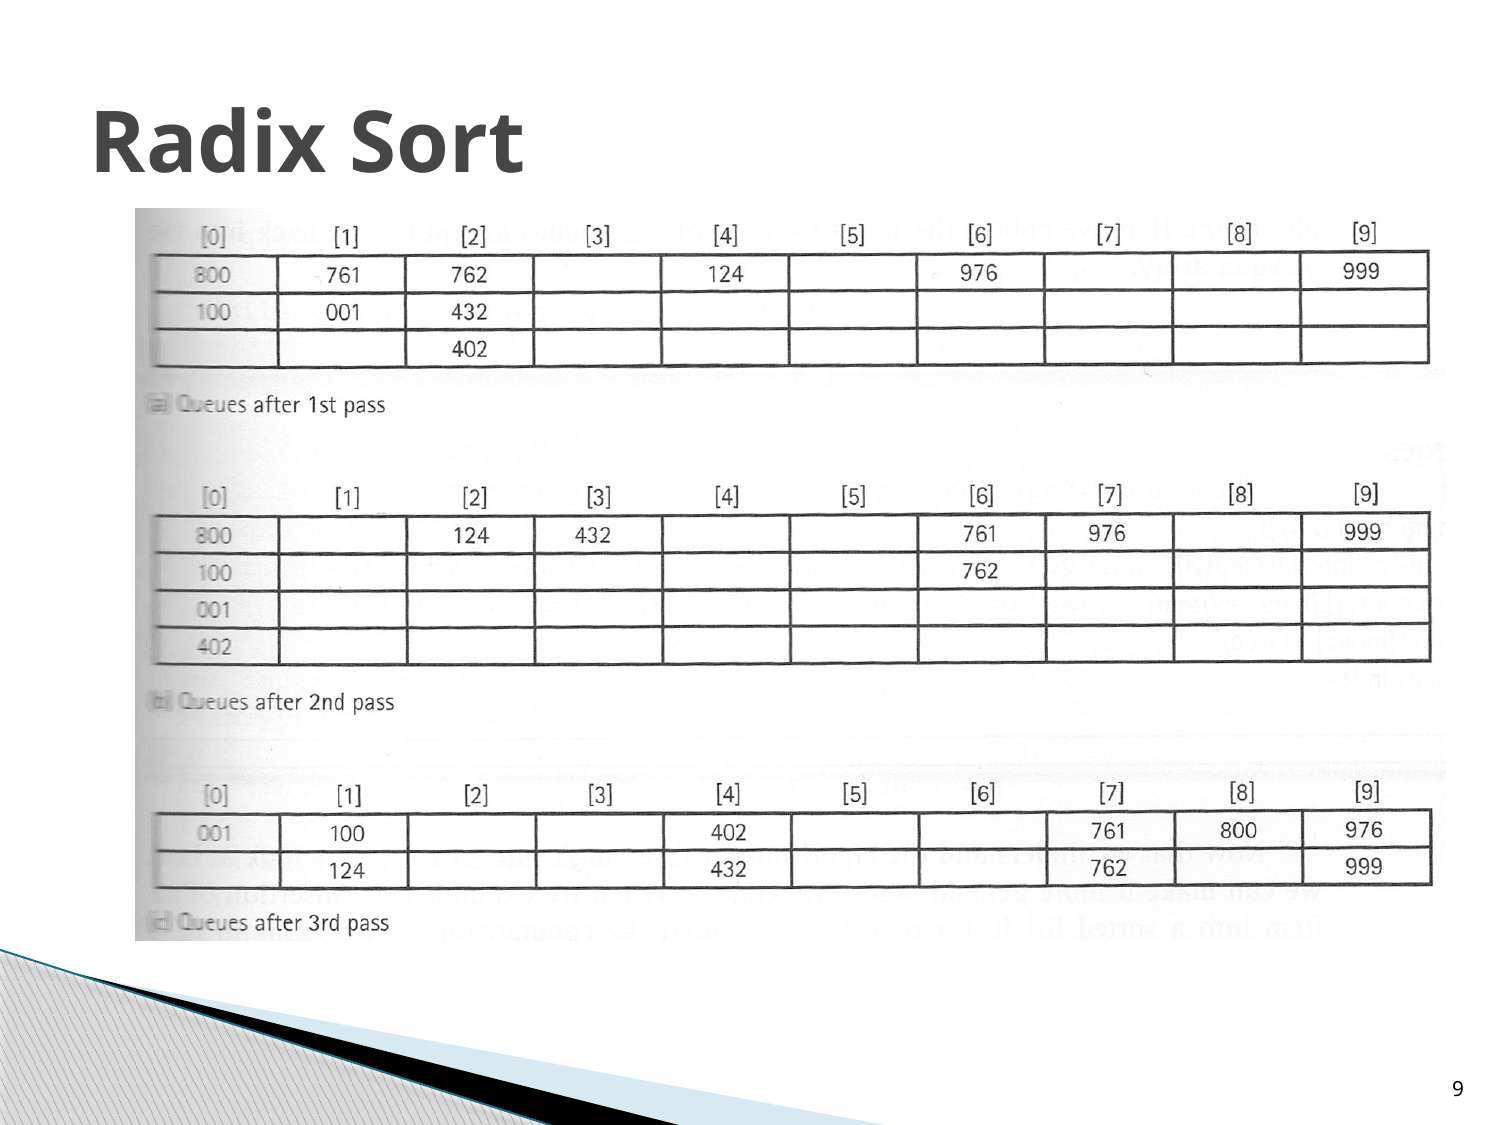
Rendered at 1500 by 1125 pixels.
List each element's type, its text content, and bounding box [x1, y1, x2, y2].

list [135, 207, 1446, 941]
title Radix Sort [75, 45, 1425, 233]
slide_number 9 [1418, 1051, 1479, 1112]
